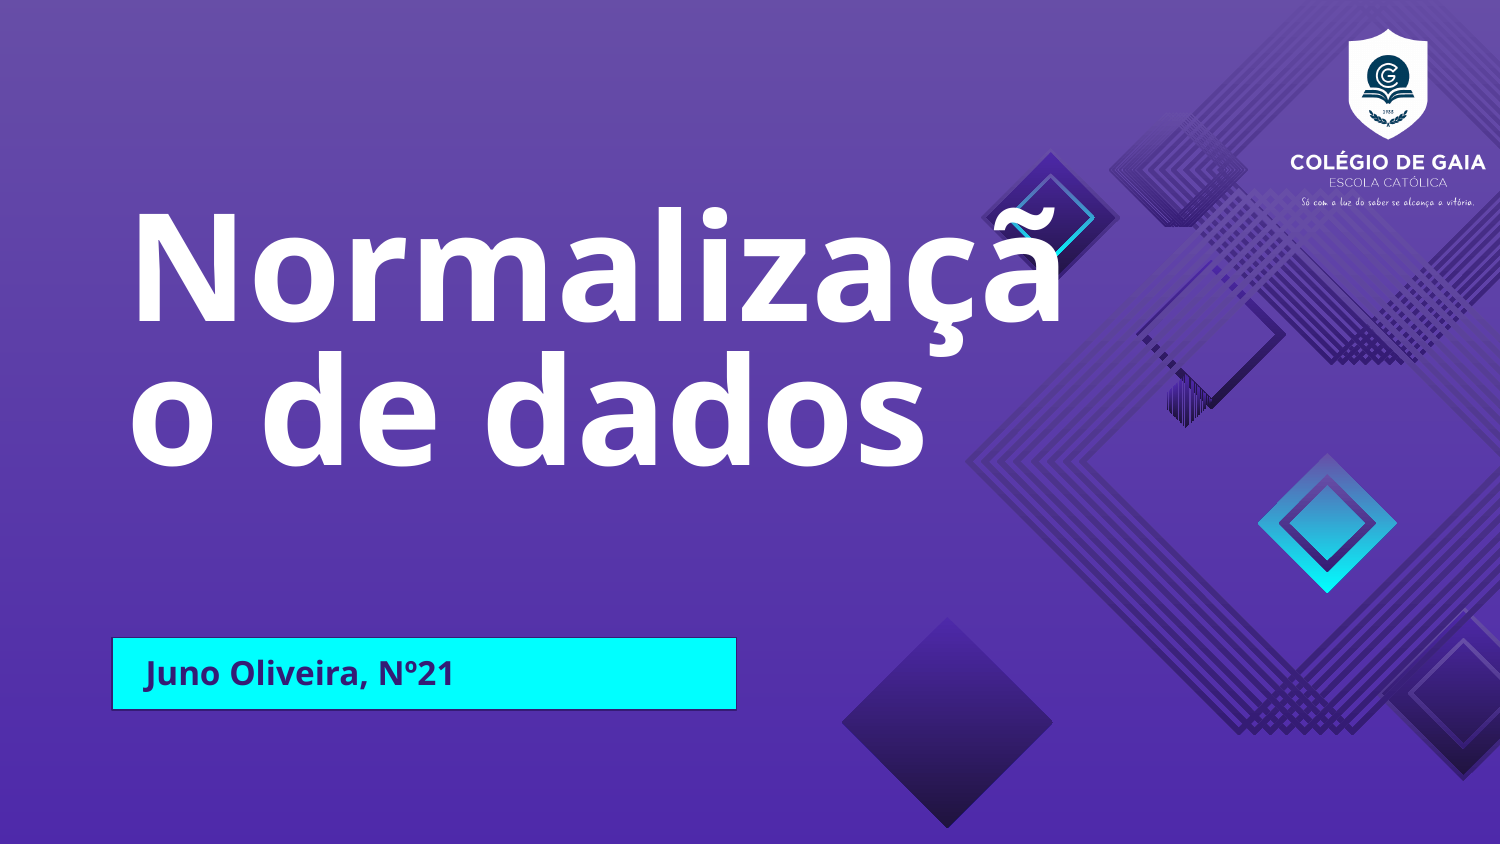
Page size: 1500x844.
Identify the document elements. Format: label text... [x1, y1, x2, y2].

subtitle Juno Oliveira, Nº21 [111, 637, 737, 711]
picture [1283, 23, 1493, 215]
title Normalização de dados [111, 97, 1153, 603]
